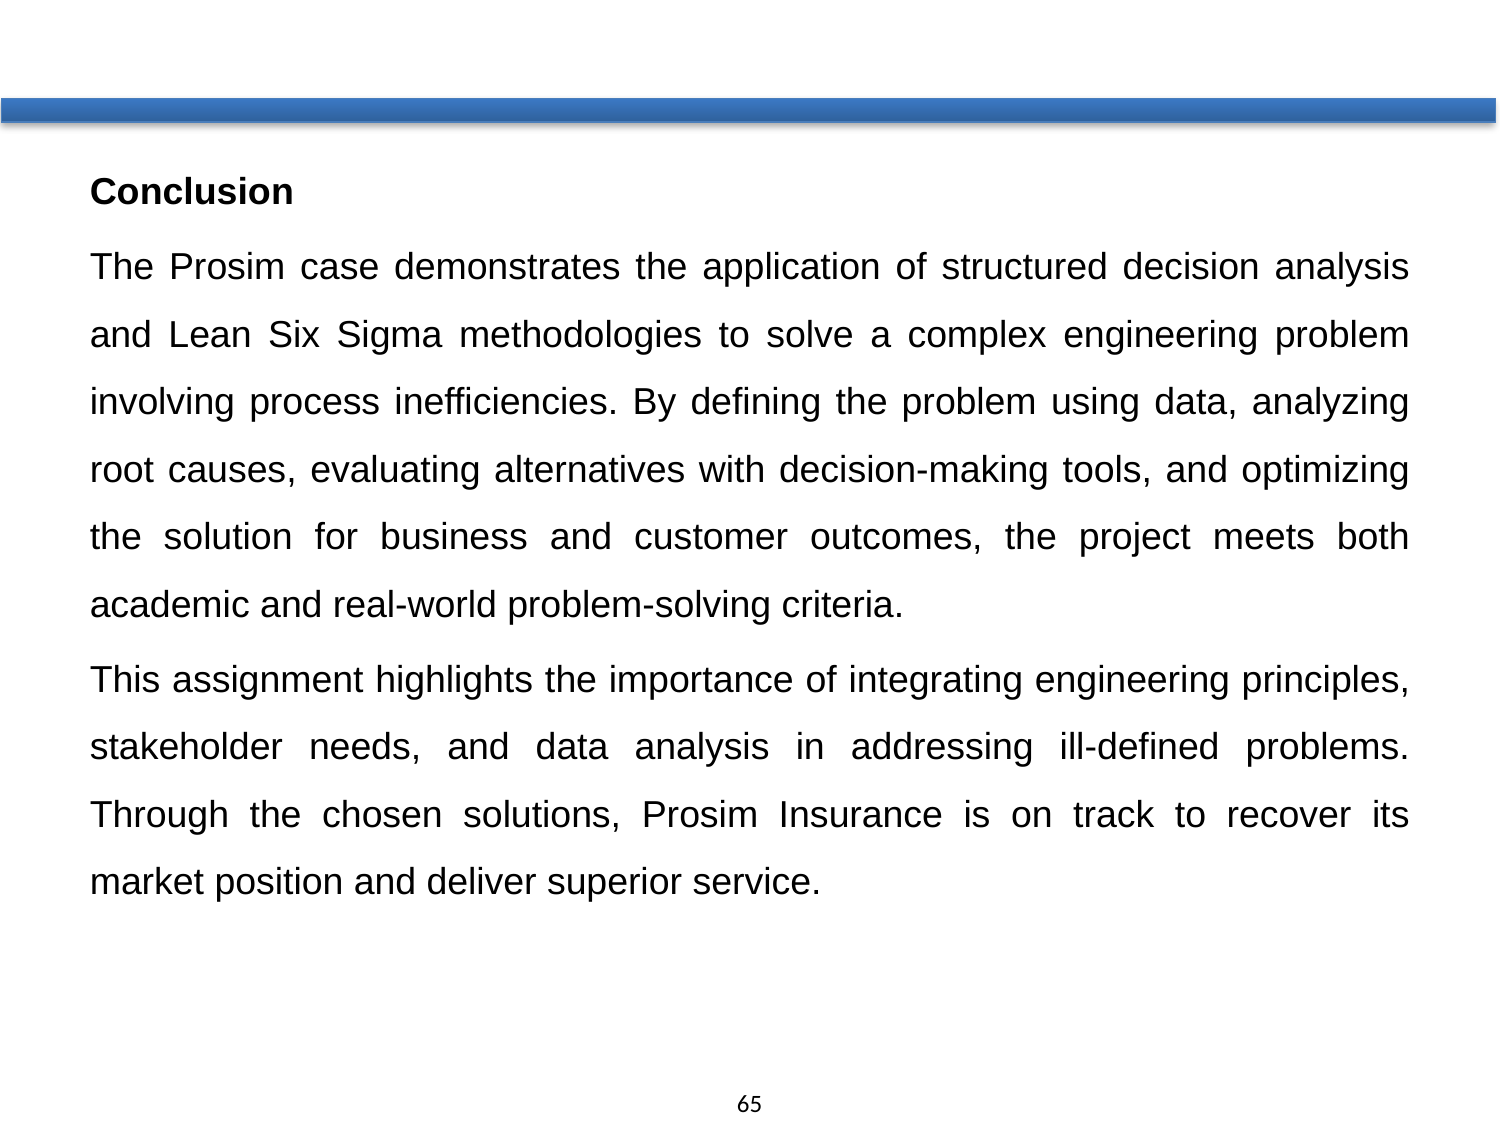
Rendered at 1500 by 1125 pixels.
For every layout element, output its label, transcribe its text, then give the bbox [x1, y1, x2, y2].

list Conclusion The Prosim case demonstrates the application of structured decision analysis and Lean Six Sigma methodologies to solve a complex engineering problem involving process inefficiencies. By defining the problem using data, analyzing root causes, evaluating alternatives with decision-making tools, and optimizing the solution for business and customer outcomes, the project meets both academic and real-world problem-solving criteria. This assignment highlights the importance of integrating engineering principles, stakeholder needs, and data analysis in addressing ill-defined problems. Through the chosen solutions, Prosim Insurance is on track to recover its market position and deliver superior service. [75, 137, 1425, 1005]
